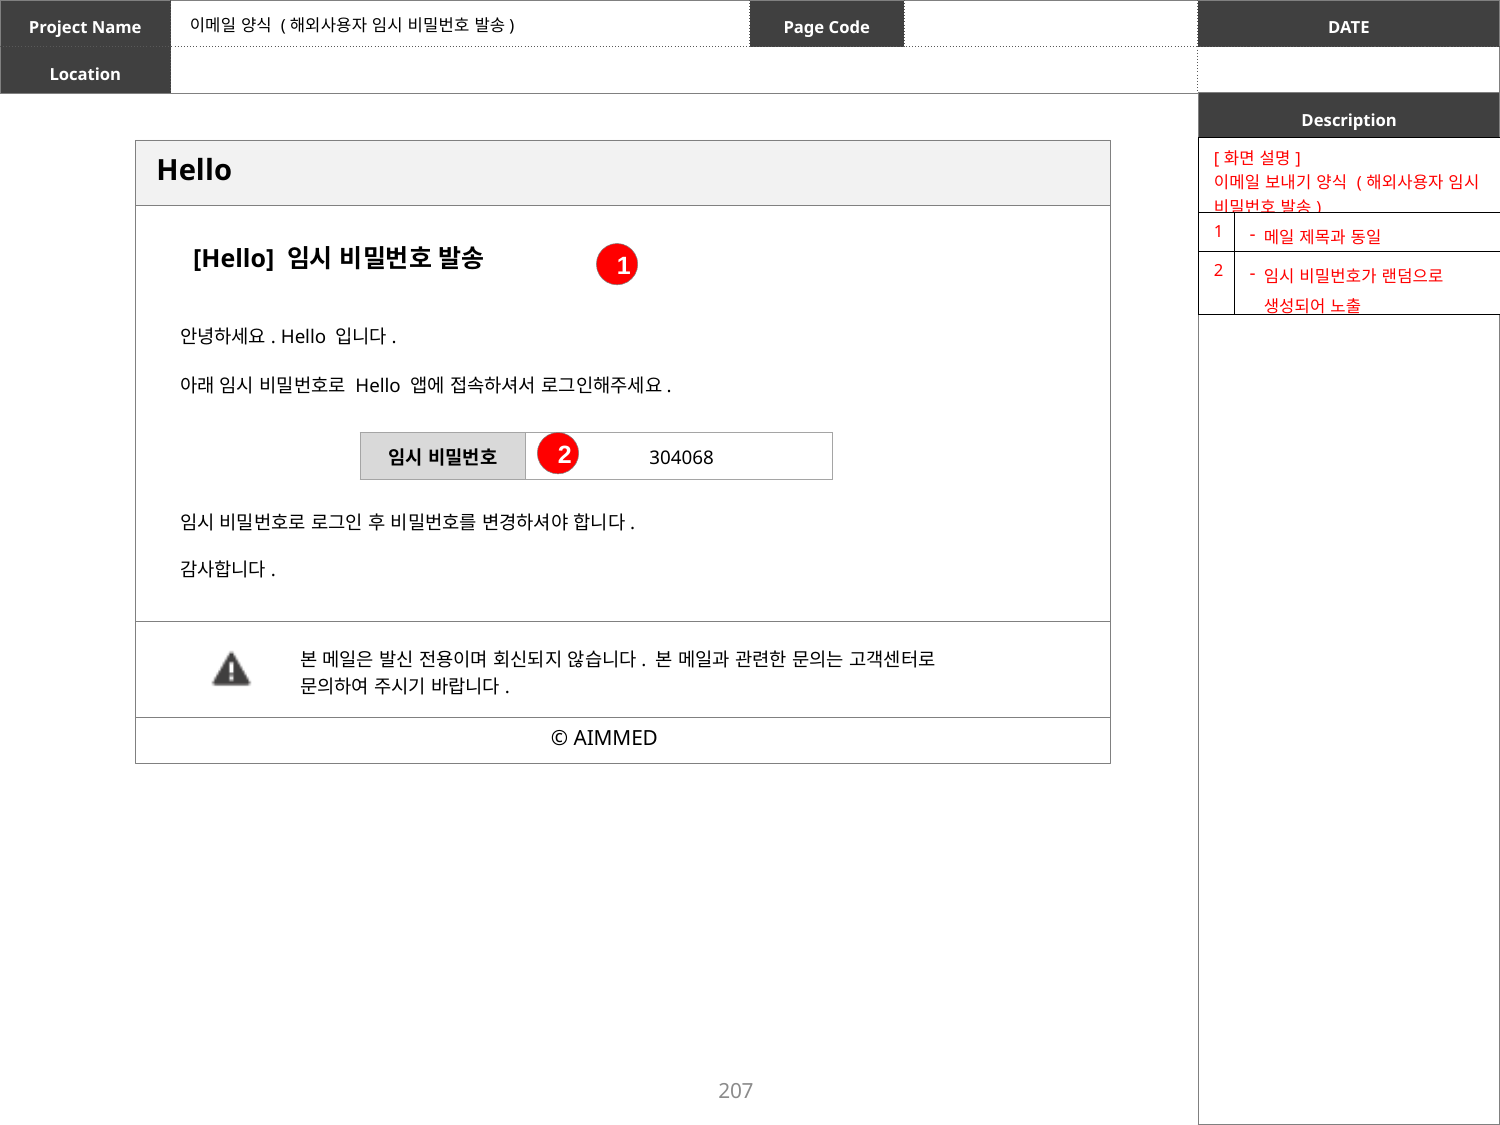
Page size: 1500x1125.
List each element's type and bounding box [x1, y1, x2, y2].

table_header [1199, 138, 1500, 212]
picture [201, 639, 262, 699]
table_cell [1199, 252, 1234, 314]
table_header [526, 433, 832, 479]
text_box [134, 138, 1112, 765]
table_cell [1199, 213, 1234, 251]
slide_number [561, 1061, 911, 1122]
table_cell [1235, 252, 1500, 314]
text_box [175, 7, 530, 42]
table_cell [1235, 213, 1500, 251]
table_header [361, 433, 525, 479]
